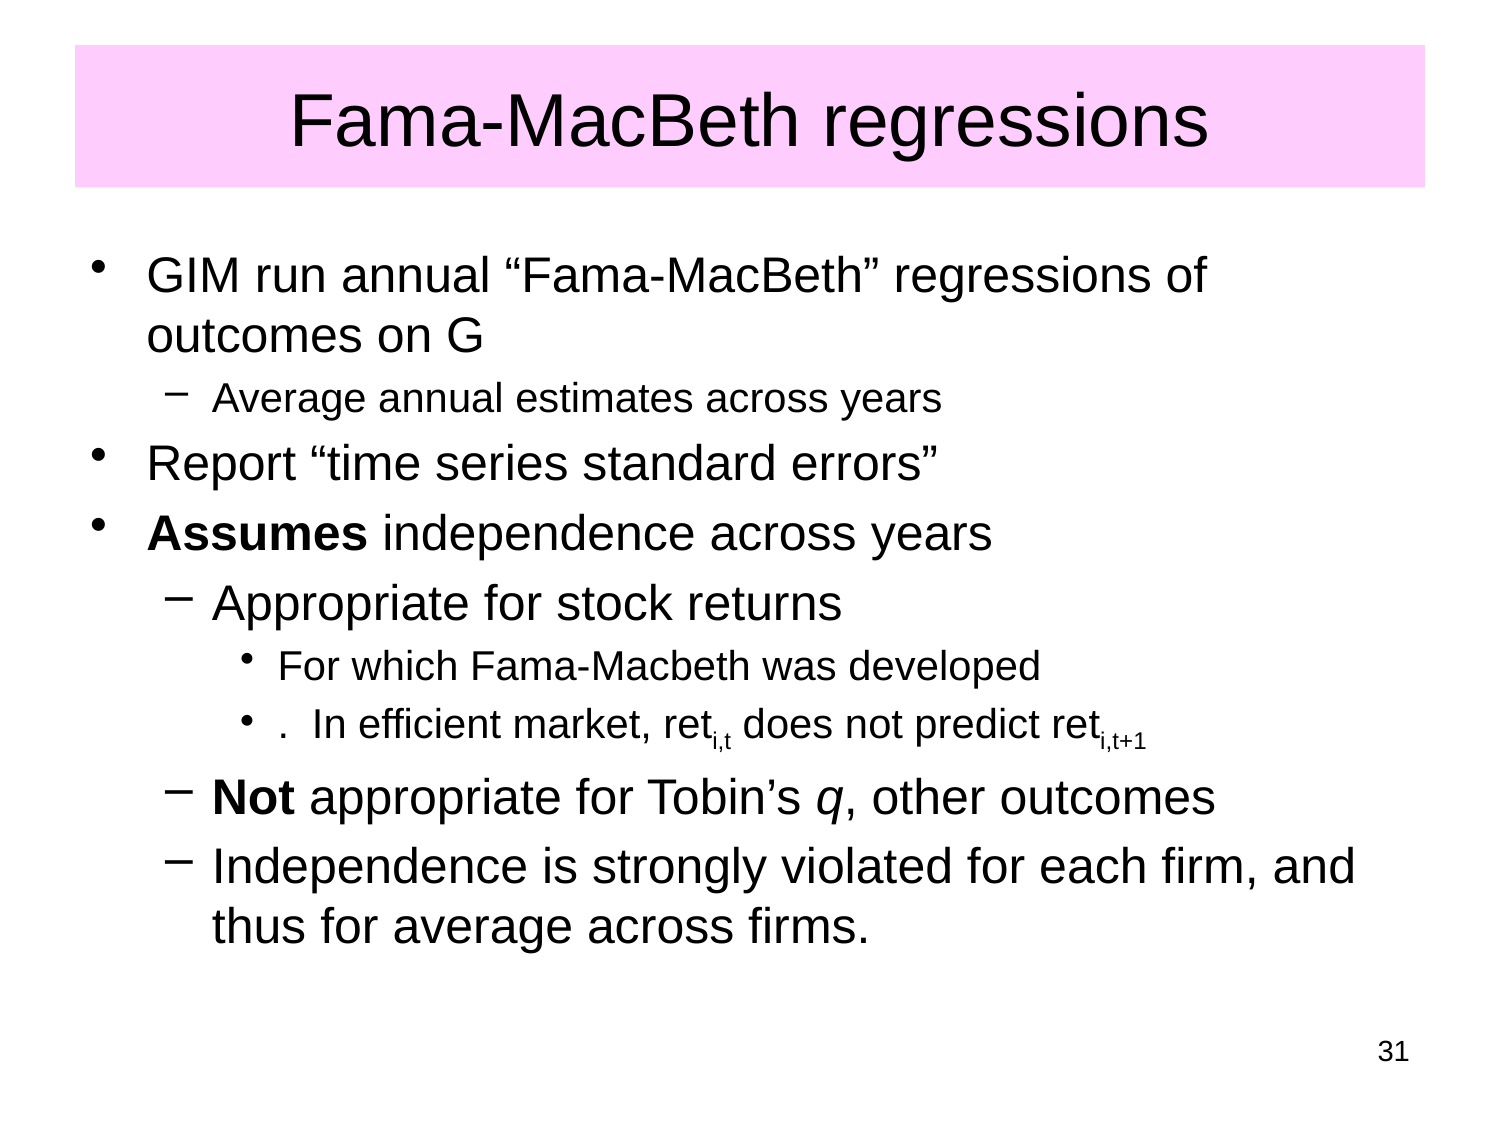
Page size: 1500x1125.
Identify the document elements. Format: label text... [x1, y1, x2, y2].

list GIM run annual “Fama-MacBeth” regressions of outcomes on G Average annual estimates across years Report “time series standard errors” Assumes independence across years Appropriate for stock returns For which Fama-Macbeth was developed . In efficient market, reti,t does not predict reti,t+1 Not appropriate for Tobin’s q, other outcomes Independence is strongly violated for each firm, and thus for average across firms. [75, 234, 1425, 978]
title Fama-MacBeth regressions [75, 45, 1425, 188]
slide_number 31 [1074, 1024, 1426, 1103]
